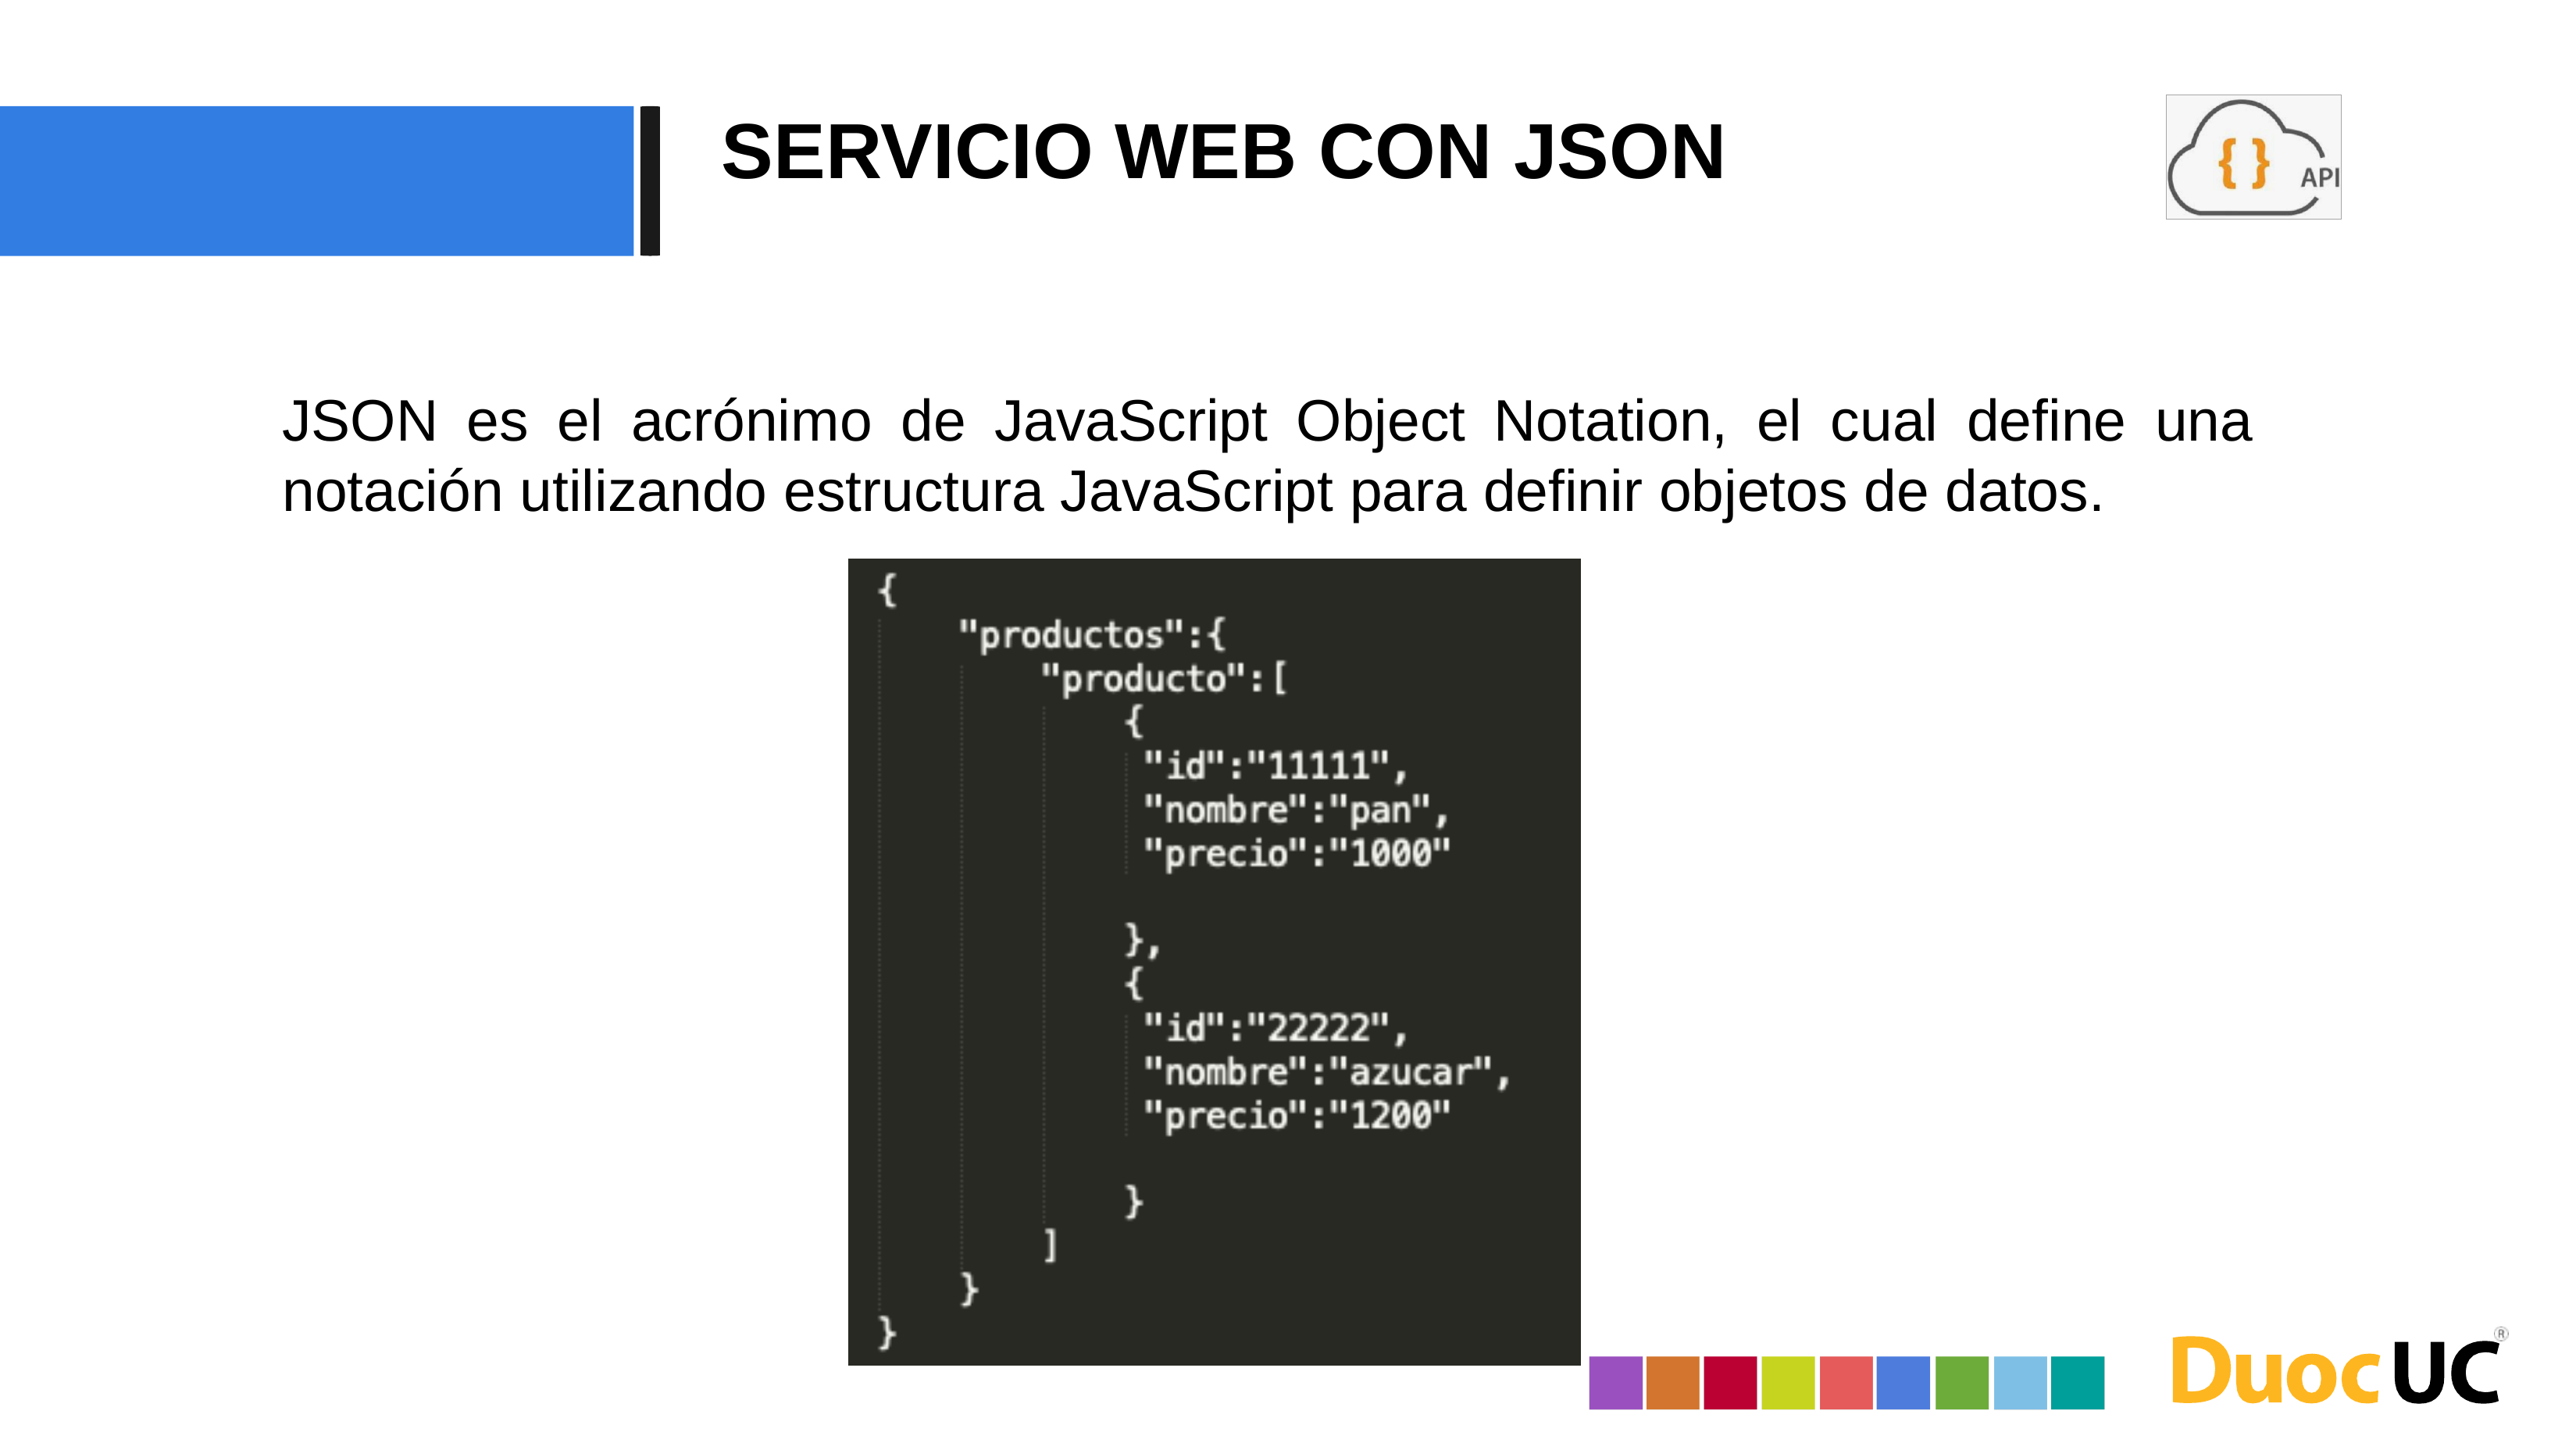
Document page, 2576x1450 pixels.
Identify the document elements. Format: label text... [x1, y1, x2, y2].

list SERVICIO WEB CON JSON [721, 100, 2010, 290]
list JSON es el acrónimo de JavaScript Object Notation, el cual define una notación utilizando estructura JavaScript para definir objetos de datos. [282, 383, 2255, 667]
picture [2166, 94, 2342, 220]
picture [848, 558, 2121, 1434]
picture [2494, 1327, 2509, 1341]
